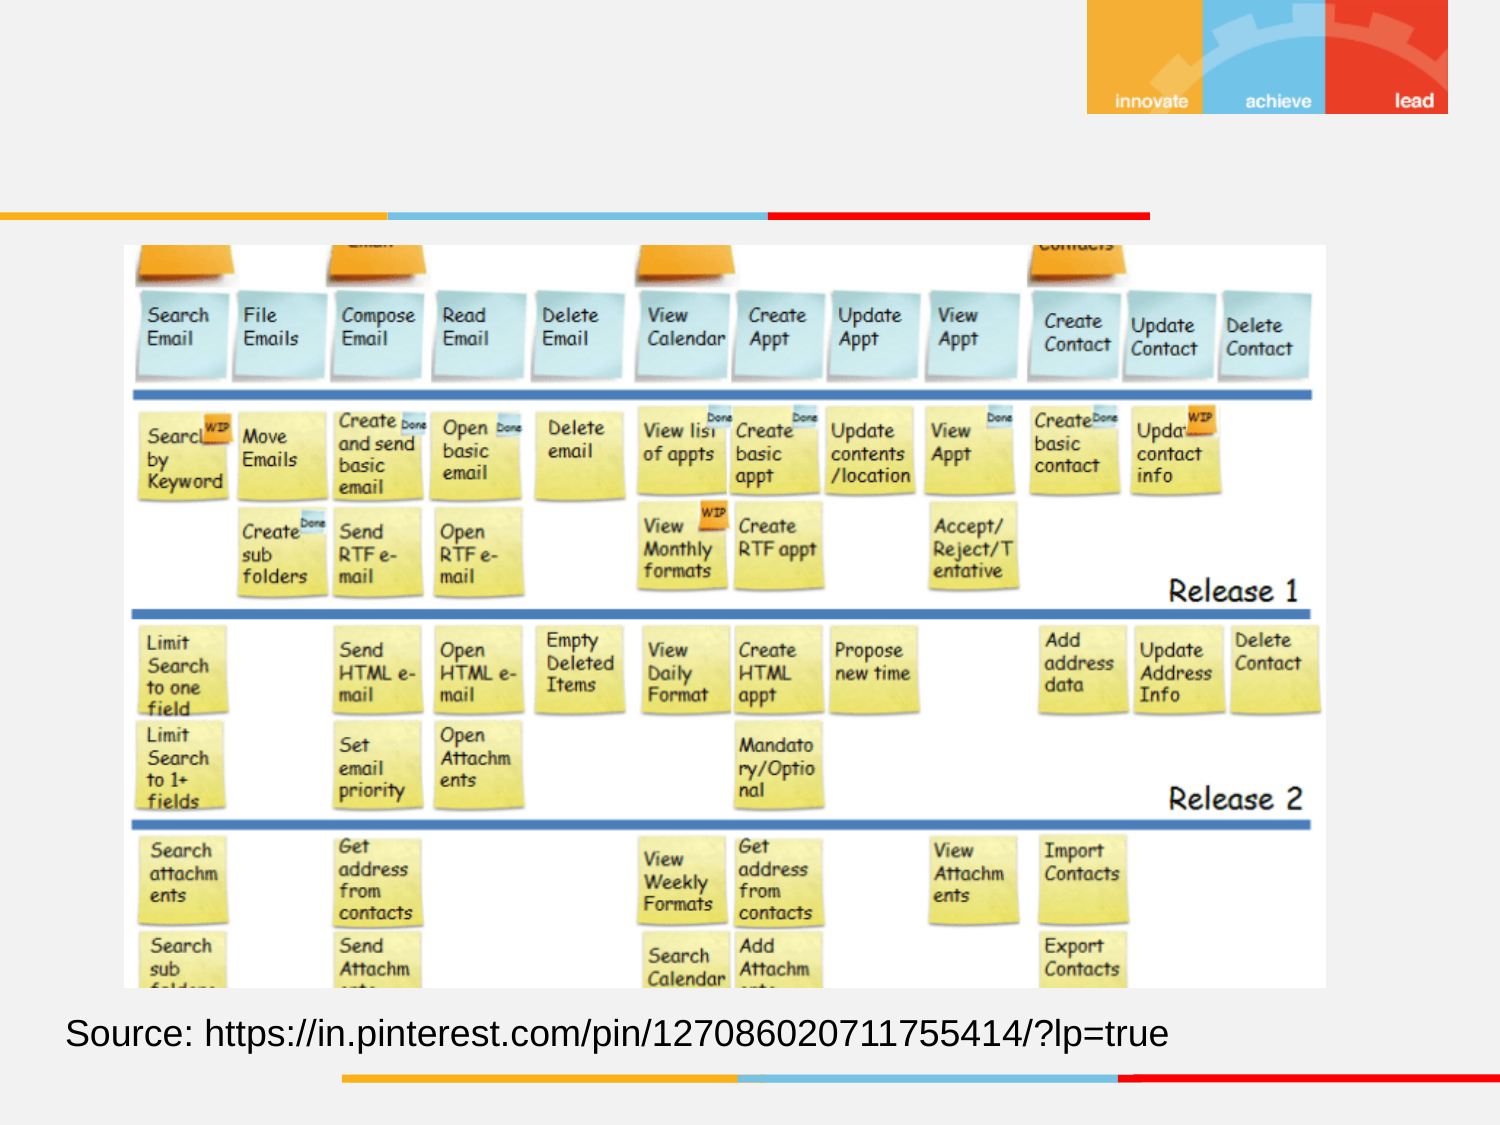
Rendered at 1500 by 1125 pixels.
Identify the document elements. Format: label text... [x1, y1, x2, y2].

picture [1087, 0, 1448, 114]
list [124, 244, 1326, 988]
text_box Source: https://in.pinterest.com/pin/127086020711755414/?lp=true [50, 1001, 1438, 1062]
